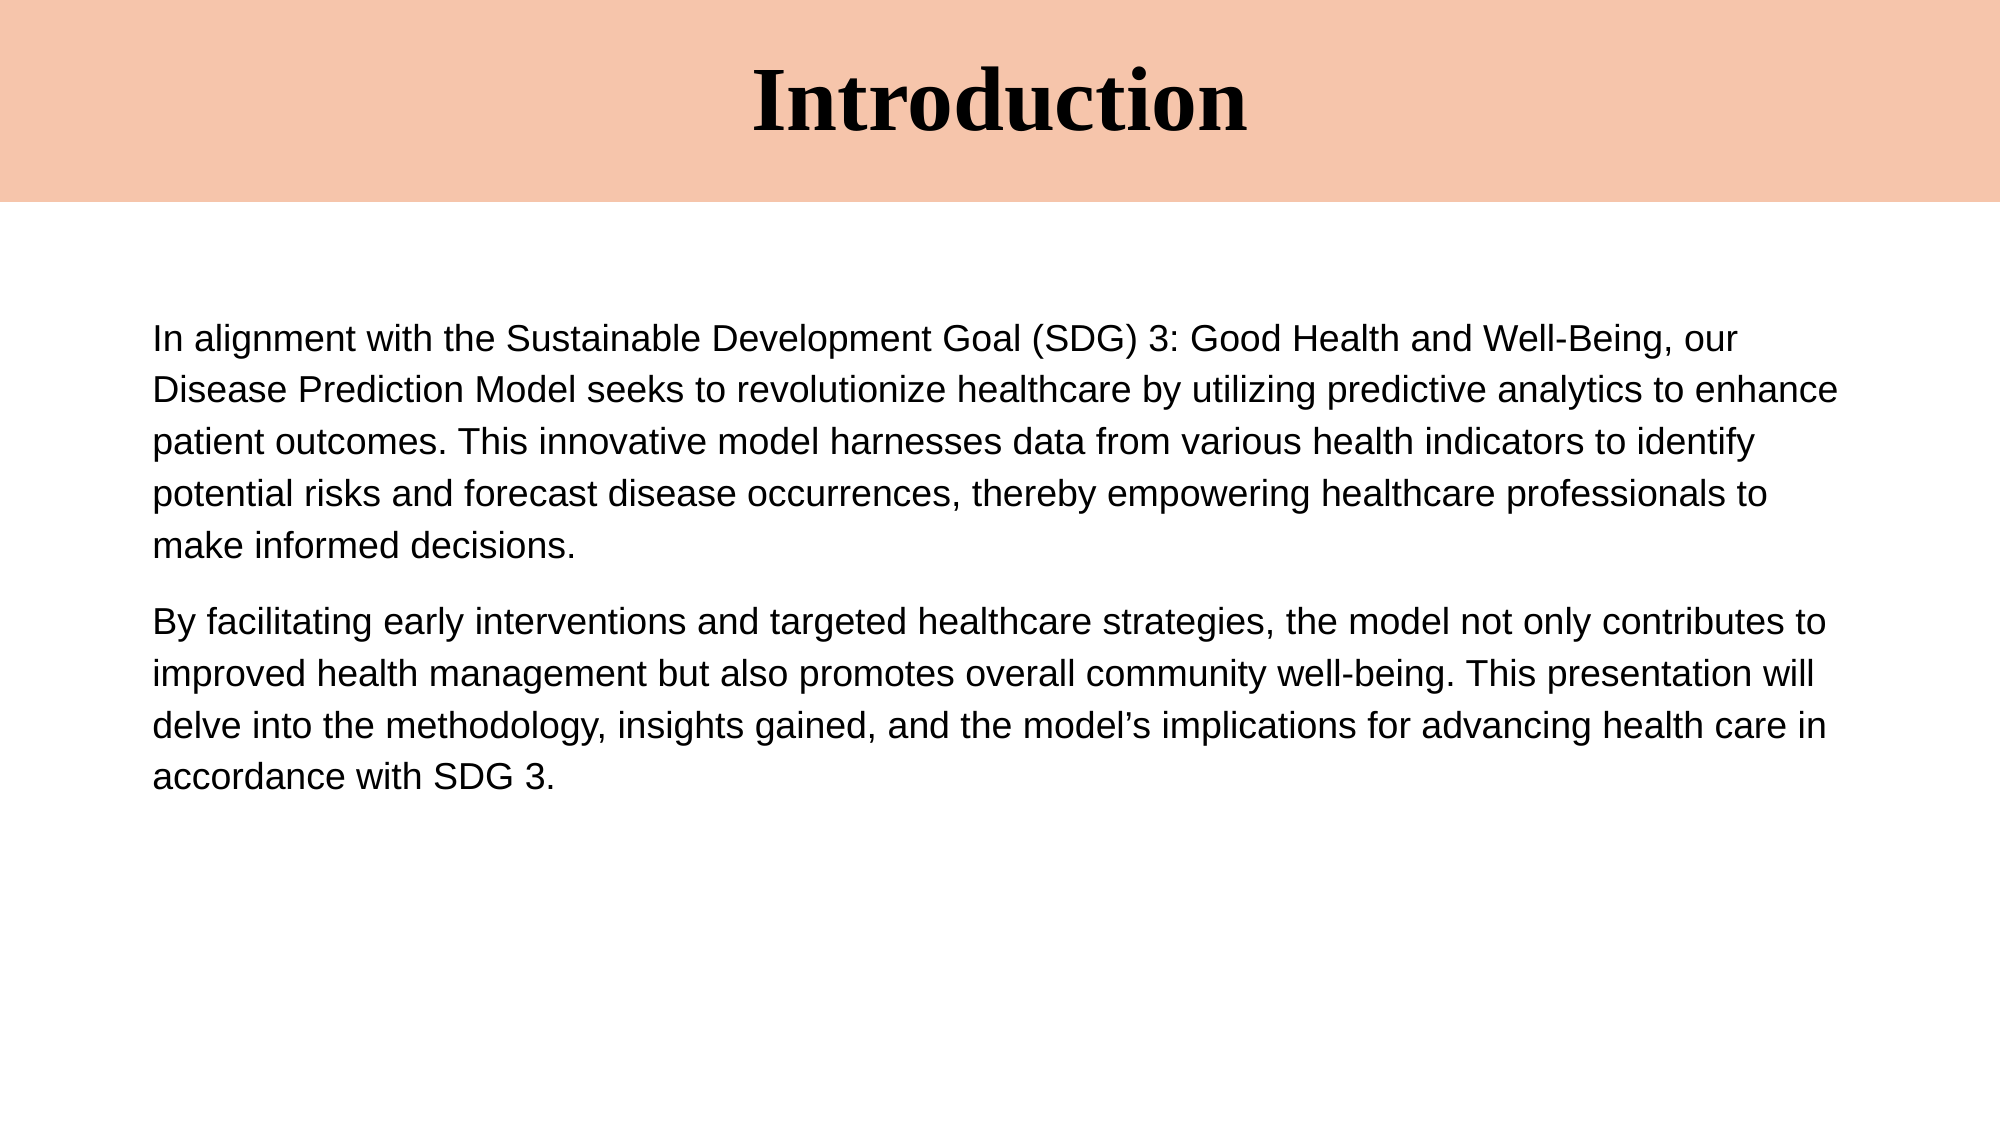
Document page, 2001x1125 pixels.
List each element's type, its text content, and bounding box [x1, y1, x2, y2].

list In alignment with the Sustainable Development Goal (SDG) 3: Good Health and Well-Being, our Disease Prediction Model seeks to revolutionize healthcare by utilizing predictive analytics to enhance patient outcomes. This innovative model harnesses data from various health indicators to identify potential risks and forecast disease occurrences, thereby empowering healthcare professionals to make informed decisions. By facilitating early interventions and targeted healthcare strategies, the model not only contributes to improved health management but also promotes overall community well-being. This presentation will delve into the methodology, insights gained, and the model’s implications for advancing health care in accordance with SDG 3. [137, 299, 1863, 1014]
title Introduction [0, 0, 2000, 202]
